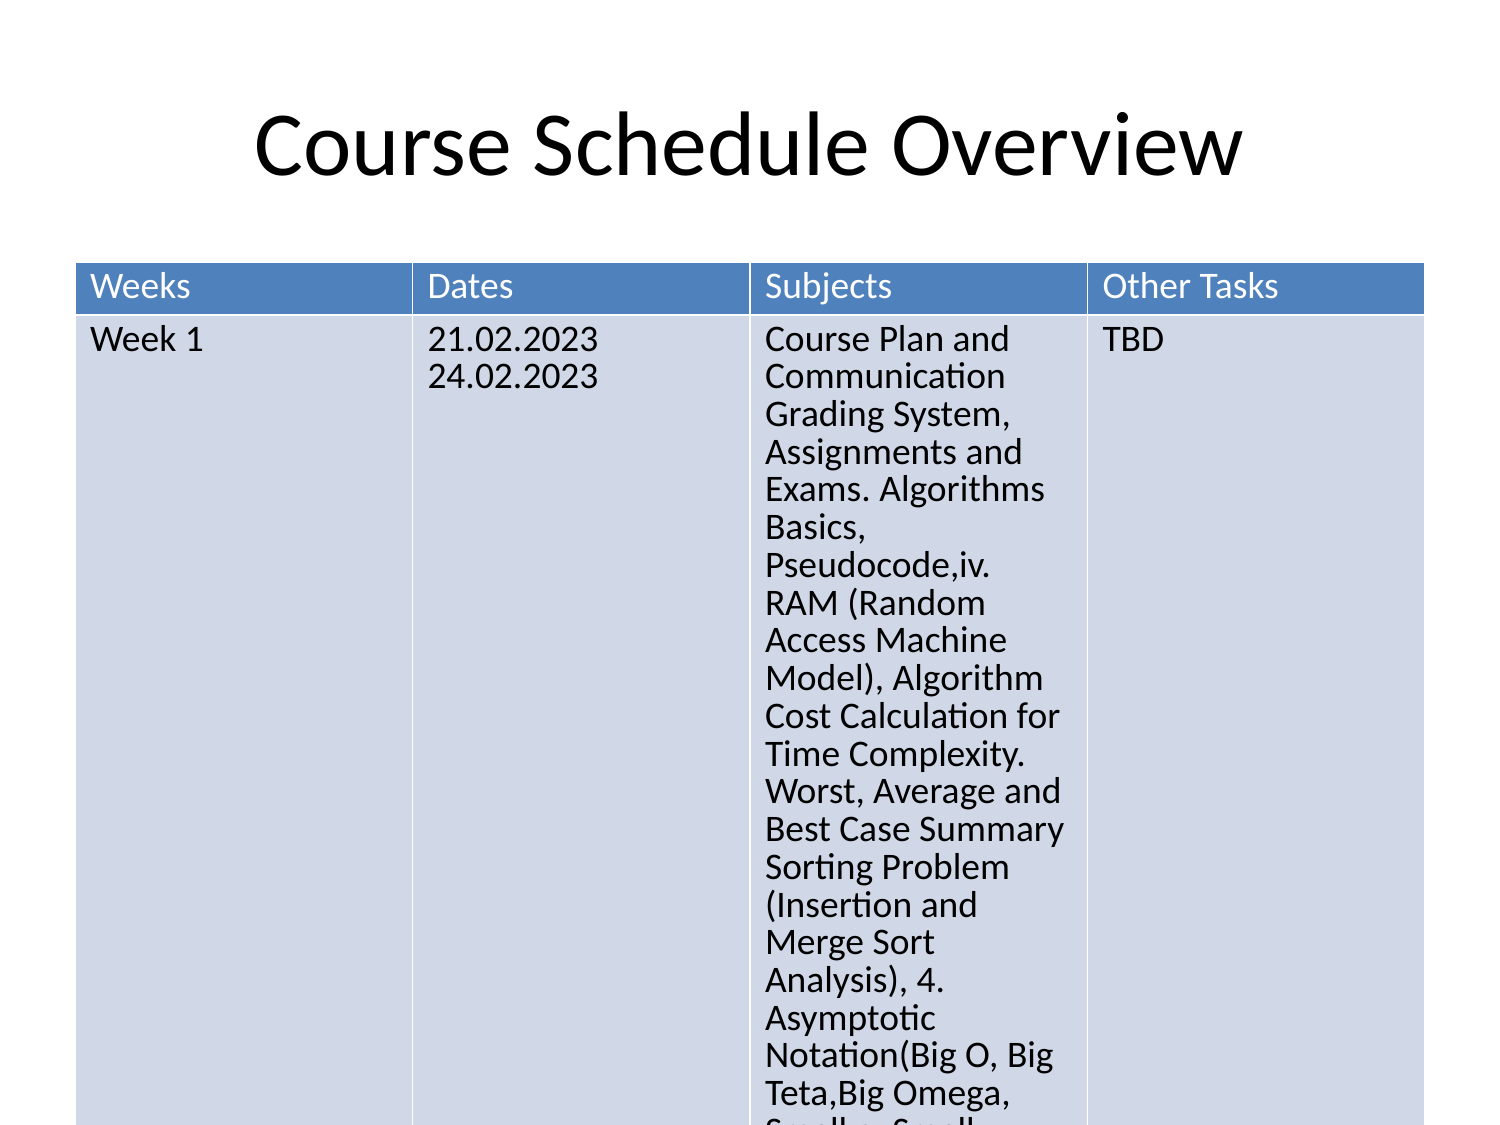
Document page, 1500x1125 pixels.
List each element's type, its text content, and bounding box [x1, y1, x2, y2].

table_header Subjects [751, 263, 1087, 314]
table_cell Course Plan and Communication Grading System, Assignments and Exams. Algorithms Basics, Pseudocode,iv. RAM (Random Access Machine Model), Algorithm Cost Calculation for Time Complexity. Worst, Average and Best Case Summary Sorting Problem (Insertion and Merge Sort Analysis), 4. Asymptotic Notation(Big O, Big Teta,Big Omega, Small o, Small omega Notations) [751, 316, 1087, 1125]
table_header Weeks [76, 263, 412, 314]
table_cell Week 1 [76, 316, 412, 1125]
table_header Dates [413, 263, 749, 314]
title Course Schedule Overview [75, 45, 1425, 233]
table_cell 21.02.2023 24.02.2023 [413, 316, 749, 1125]
table_header Other Tasks [1088, 263, 1424, 314]
table_cell TBD [1088, 316, 1424, 1125]
